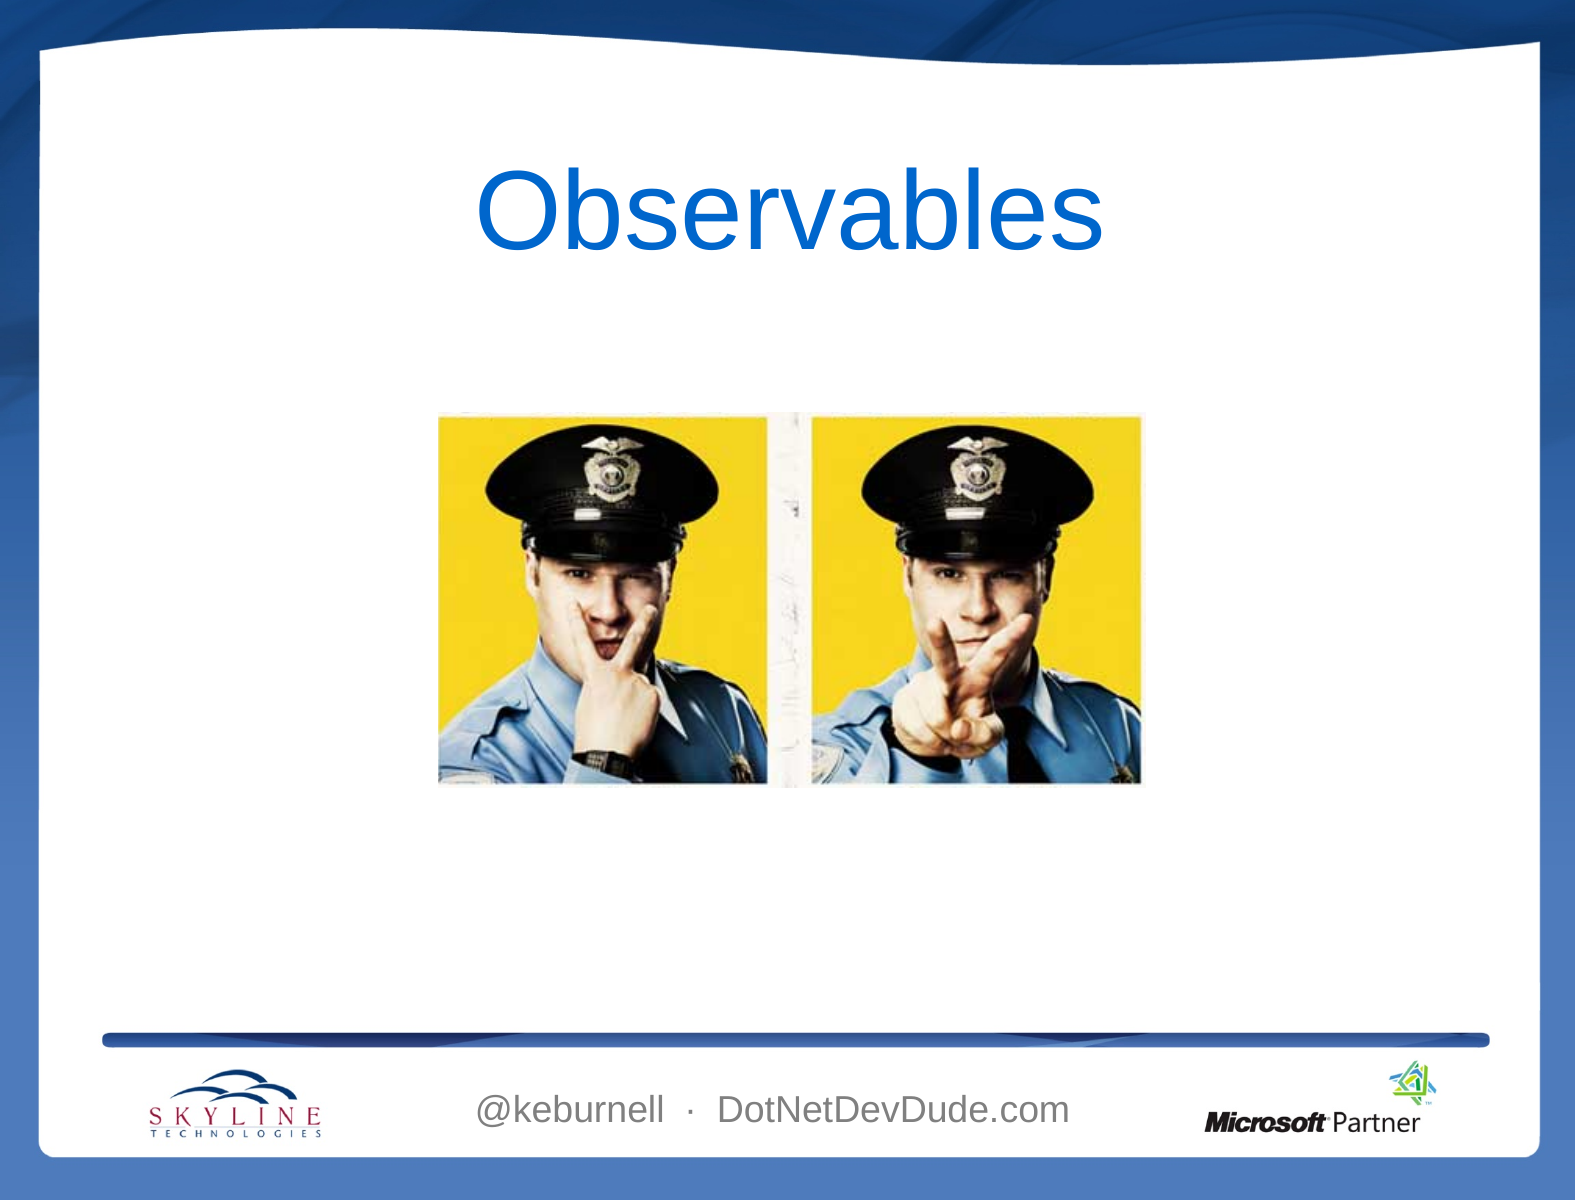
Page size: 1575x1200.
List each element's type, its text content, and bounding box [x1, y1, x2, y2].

picture [0, 0, 1575, 1200]
text_box @keburnell ∙ DotNetDevDude.com [399, 1077, 1146, 1138]
title Observables [39, 127, 1542, 283]
